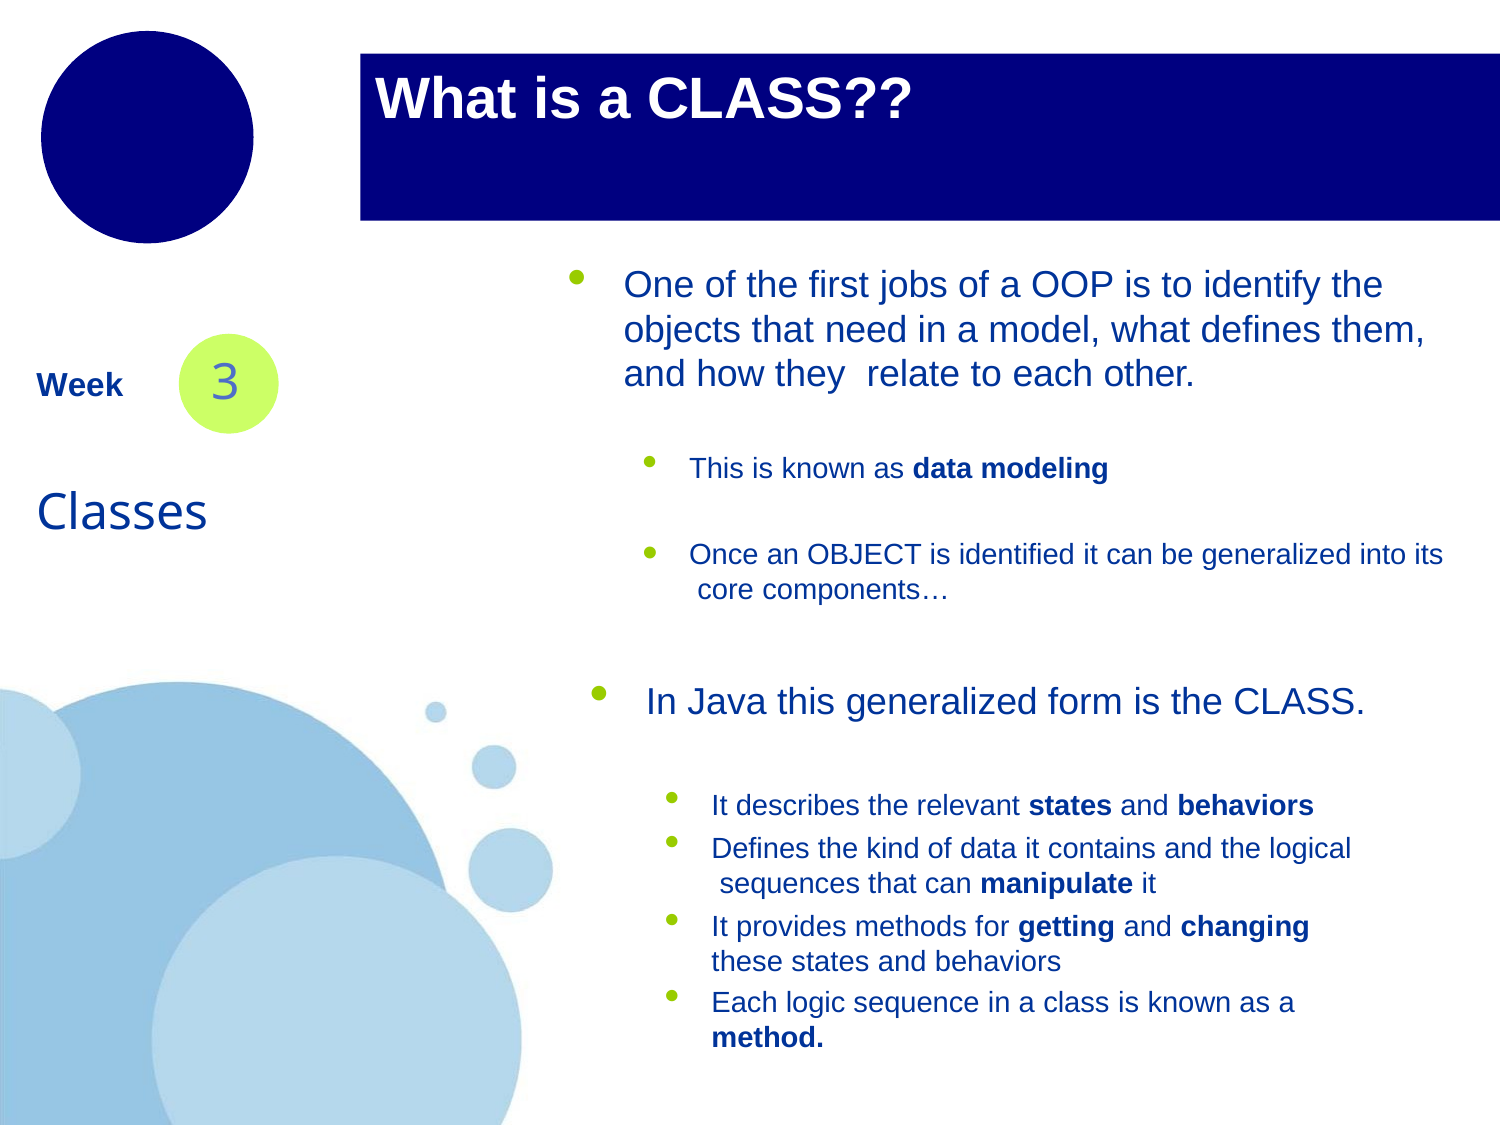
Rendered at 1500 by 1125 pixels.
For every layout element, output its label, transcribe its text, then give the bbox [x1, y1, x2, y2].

text_box Classes [34, 477, 253, 540]
text_box [178, 333, 279, 434]
text_box 3 [209, 347, 248, 410]
picture [0, 669, 561, 1125]
text_box In Java this generalized form is the CLASS. It describes the relevant states and behaviors Defines the kind of data it contains and the logical sequences that can manipulate it It provides methods for getting and changing these states and behaviors Each logic sequence in a class is known as a method. [587, 675, 1417, 1054]
text_box [360, 53, 1500, 221]
text_box Week [34, 360, 125, 403]
text_box [41, 30, 254, 244]
title What is a CLASS?? [373, 57, 919, 248]
text_box One of the first jobs of a OOP is to identify the objects that need in a model, what defines them, and how they relate to each other. This is known as data modeling Once an OBJECT is identified it can be generalized into its core components… [565, 259, 1454, 606]
